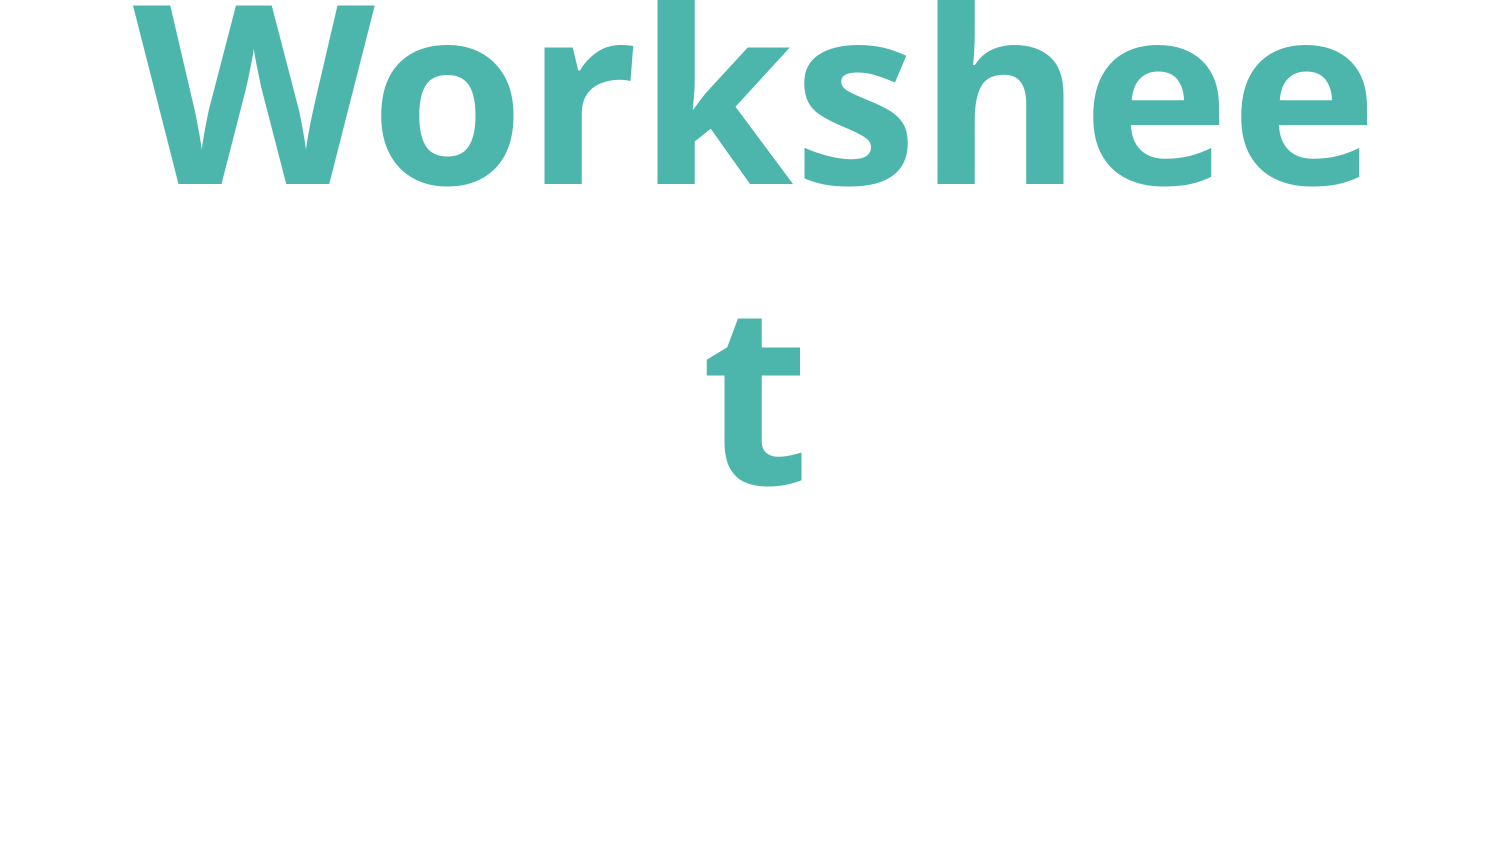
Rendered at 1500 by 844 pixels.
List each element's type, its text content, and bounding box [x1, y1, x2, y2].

list Worksheet [118, 357, 1394, 543]
